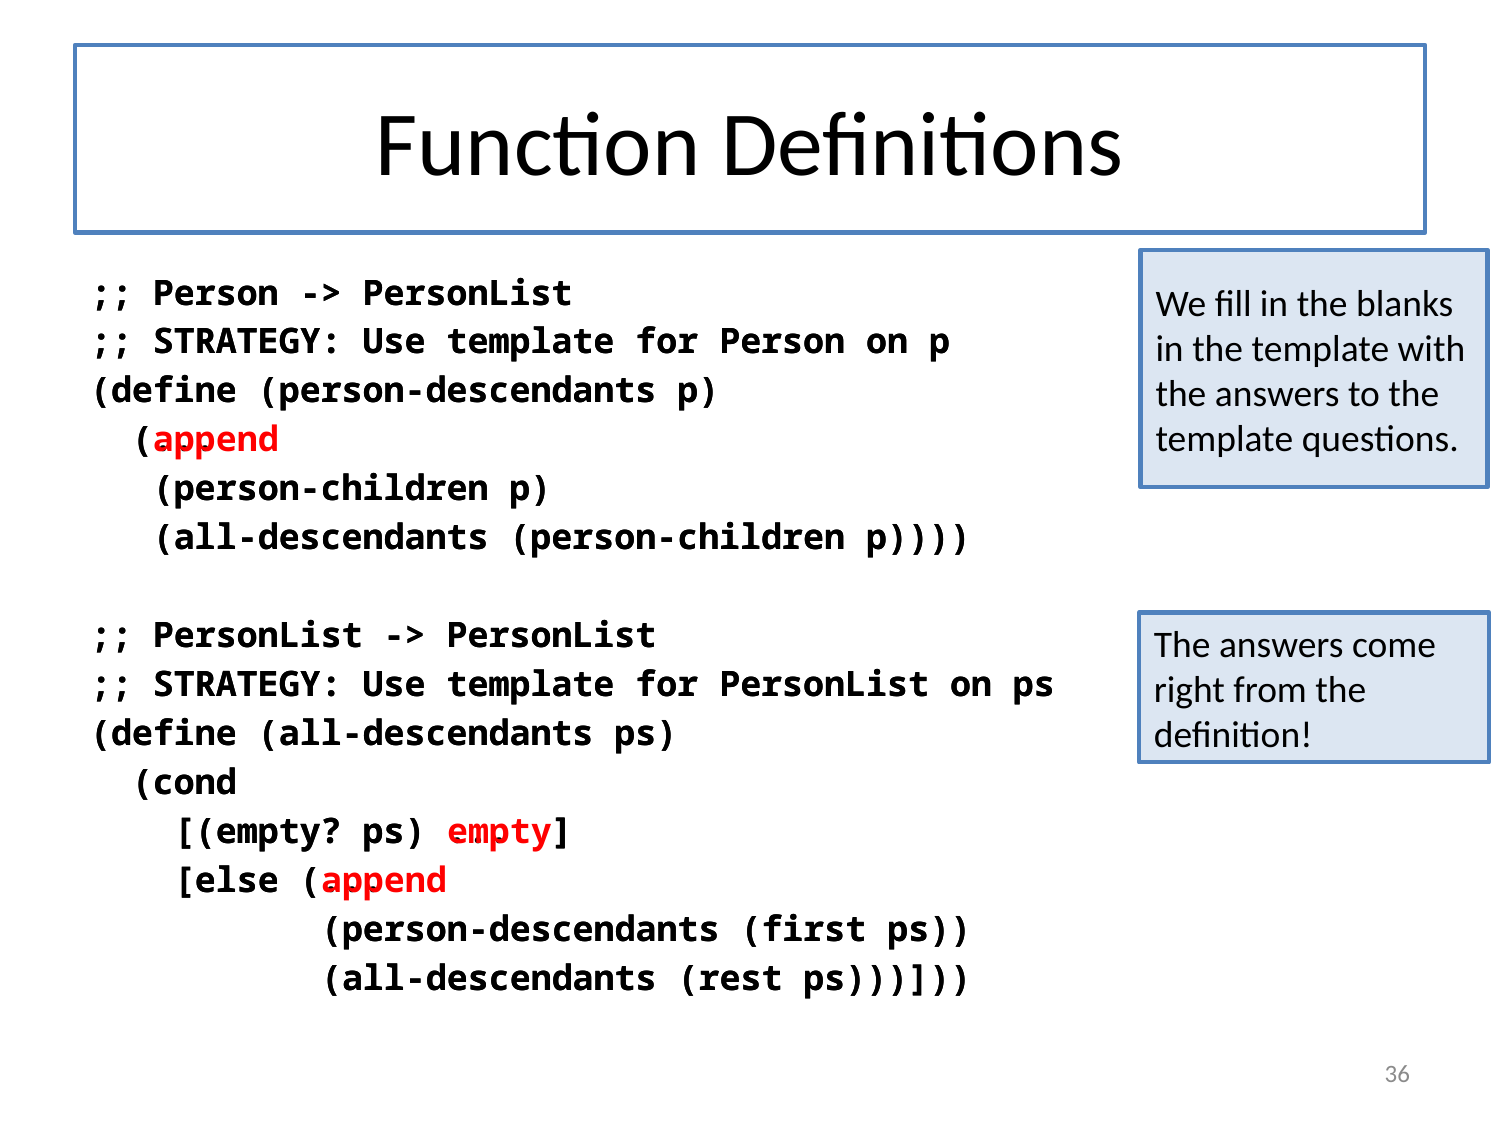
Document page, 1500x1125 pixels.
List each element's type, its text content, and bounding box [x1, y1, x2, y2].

title Function Definitions [73, 43, 1427, 235]
list ;; Person -> PersonList ;; STRATEGY: Use template for Person on p (define (person-descendants p) (append (person-children p) (all-descendants (person-children p)))) ;; PersonList -> PersonList ;; STRATEGY: Use template for PersonList on ps (define (all-descendants ps) (cond [(empty? ps) empty] [else (append (person-descendants (first ps)) (all-descendants (rest ps)))])) [75, 262, 1425, 1005]
slide_number 36 [1074, 1042, 1425, 1103]
text_box The answers come right from the definition! [1137, 610, 1491, 764]
text_box We fill in the blanks in the template with the answers to the template questions. [1138, 248, 1490, 489]
